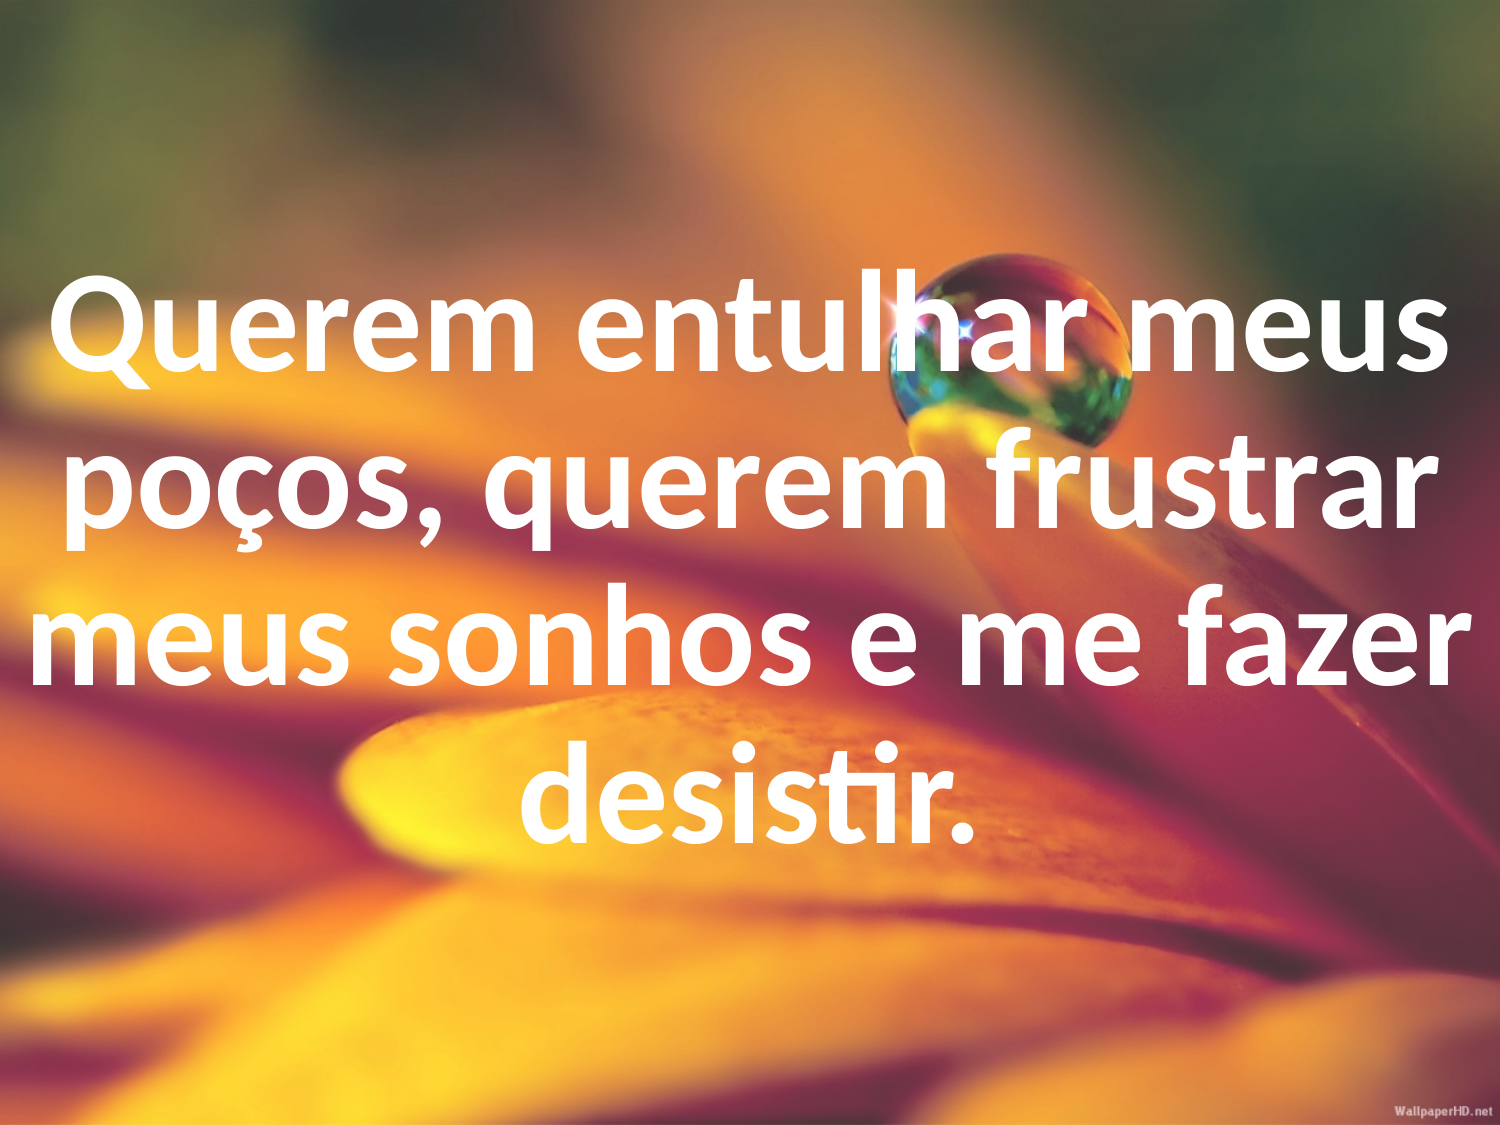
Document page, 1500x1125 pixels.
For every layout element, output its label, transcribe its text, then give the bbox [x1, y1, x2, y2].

list Querem entulhar meus poços, querem frustrar meus sonhos e me fazer desistir. [0, 237, 1500, 888]
